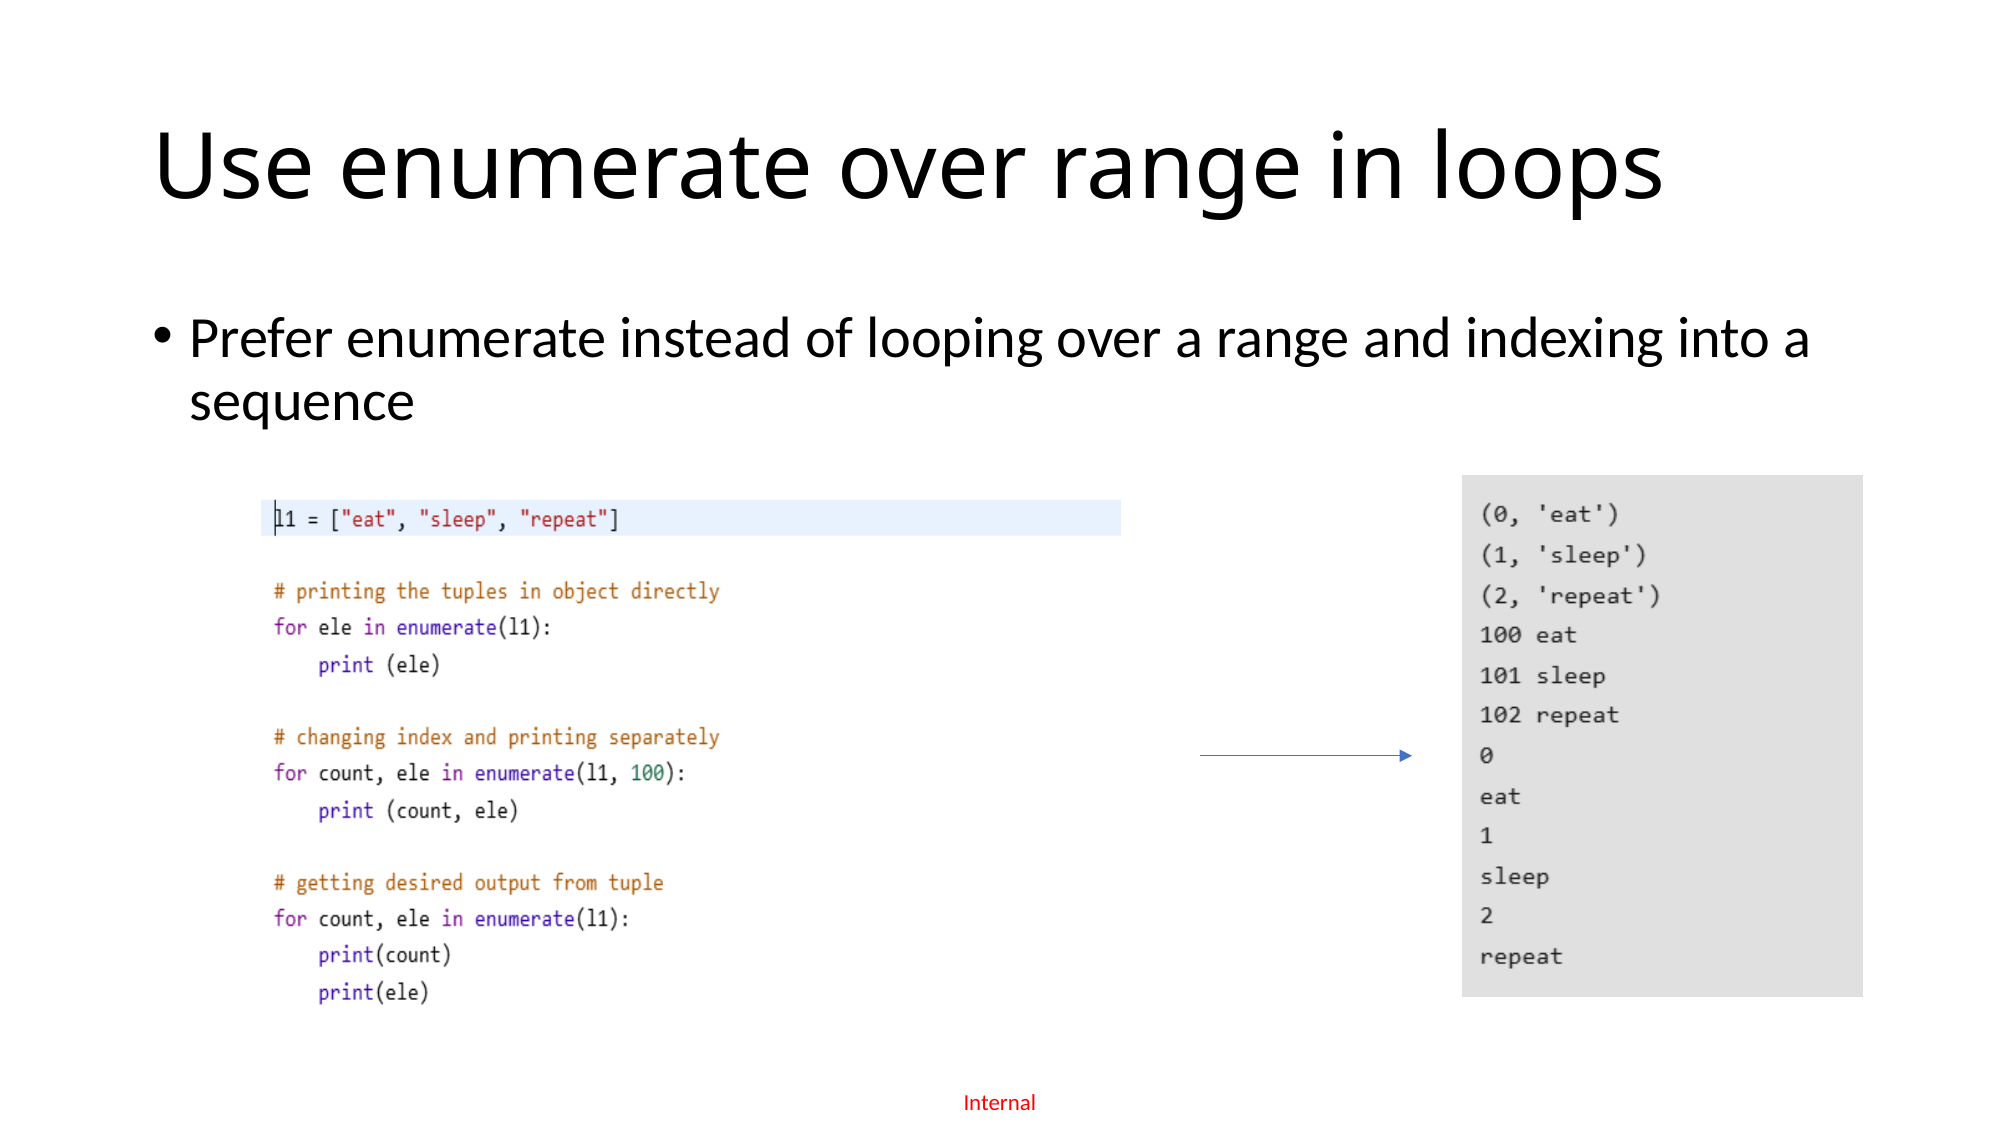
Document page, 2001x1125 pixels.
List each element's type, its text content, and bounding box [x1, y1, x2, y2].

list Prefer enumerate instead of looping over a range and indexing into a sequence [137, 299, 1863, 1014]
picture [1462, 475, 1863, 997]
title Use enumerate over range in loops [137, 59, 1863, 278]
picture [261, 475, 1121, 1036]
